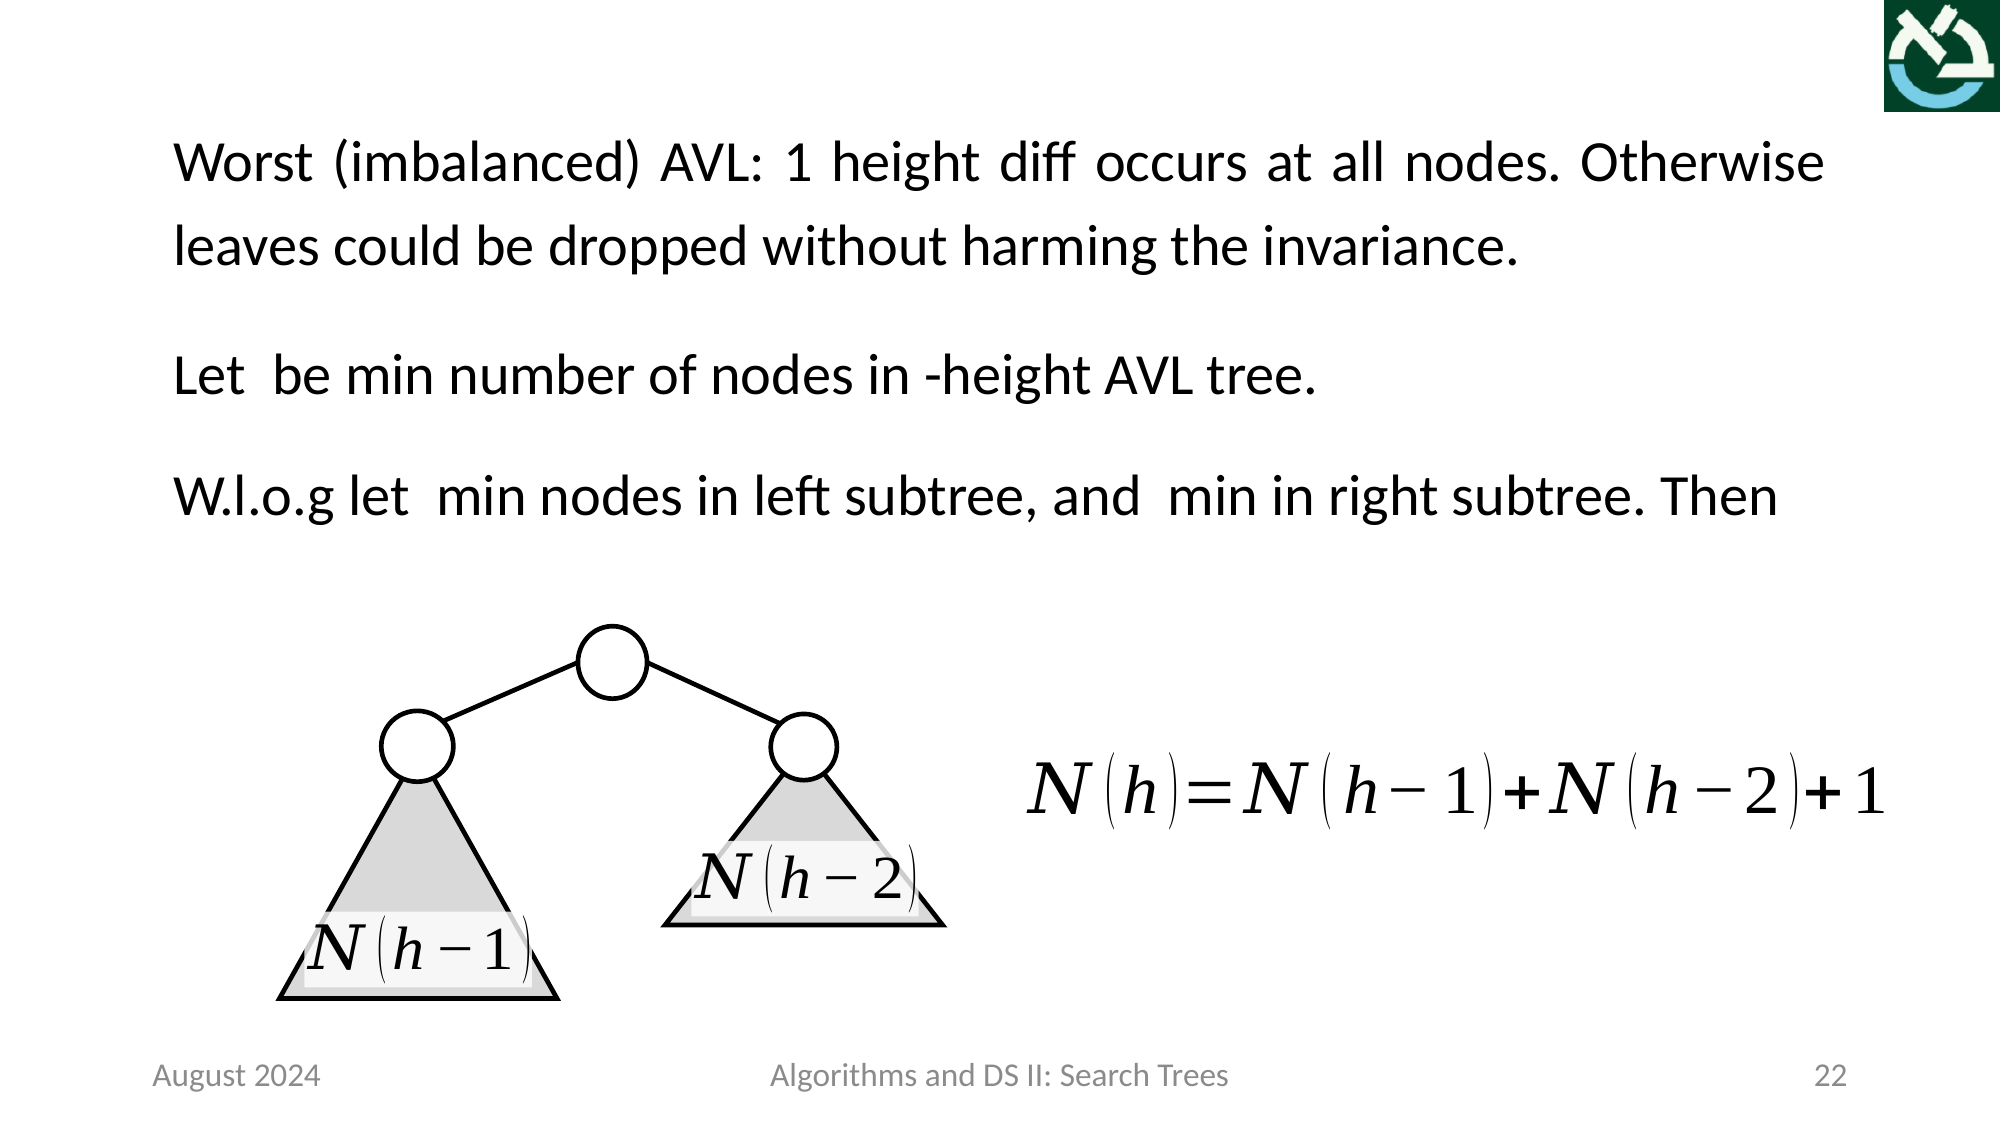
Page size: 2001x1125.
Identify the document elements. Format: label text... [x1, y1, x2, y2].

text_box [158, 314, 1842, 999]
picture [1884, 0, 2000, 112]
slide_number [137, 1042, 588, 1103]
footer Algorithms and DS II: Search Trees [662, 1042, 1338, 1103]
slide_number 22 [1412, 1042, 1863, 1103]
text_box Worst (imbalanced) AVL: 1 height diff occurs at all nodes. Otherwise leaves could be dropped without harming the invariance. [158, 101, 1842, 285]
